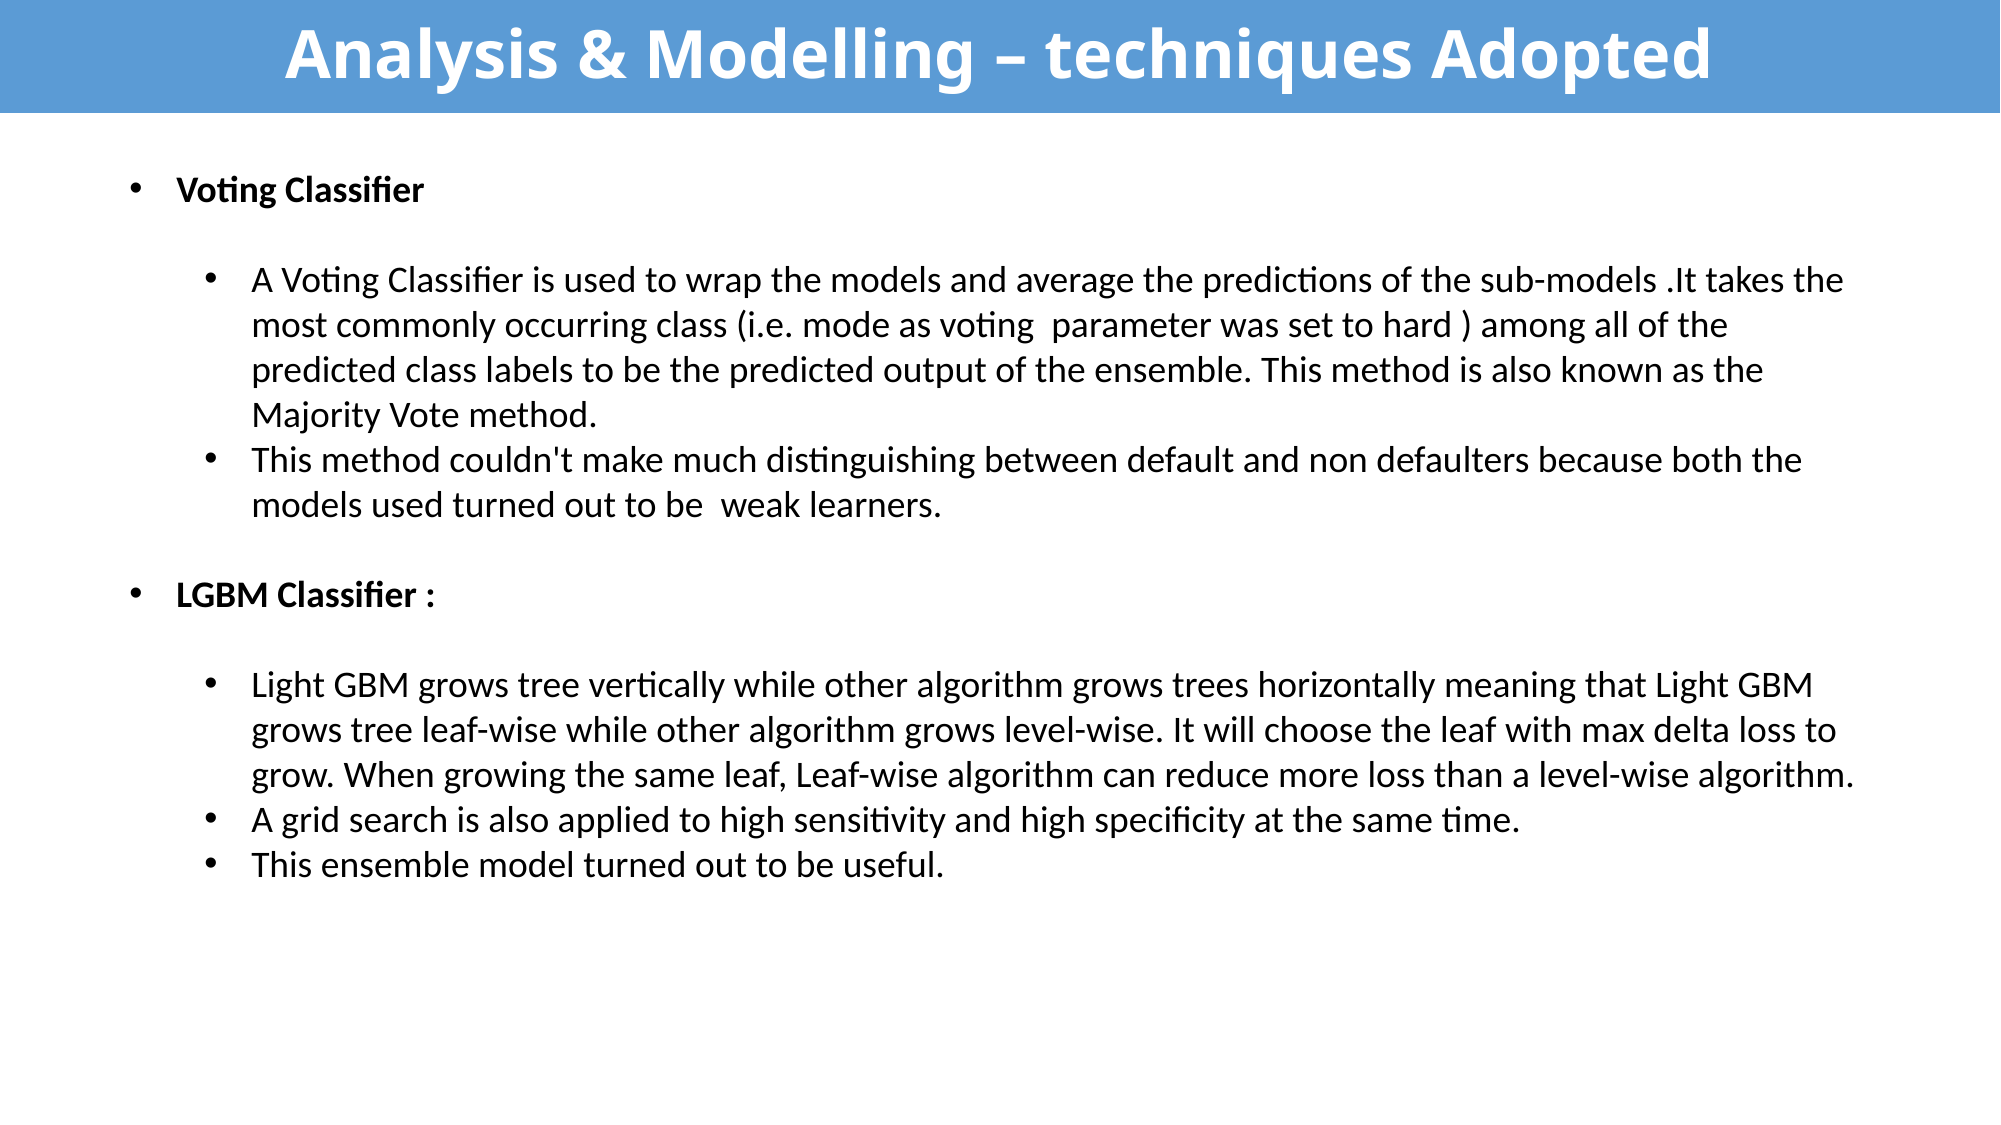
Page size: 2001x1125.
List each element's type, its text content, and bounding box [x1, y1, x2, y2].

text_box Voting Classifier A Voting Classifier is used to wrap the models and average the predictions of the sub-models .It takes the most commonly occurring class (i.e. mode as voting parameter was set to hard ) among all of the predicted class labels to be the predicted output of the ensemble. This method is also known as the Majority Vote method. This method couldn't make much distinguishing between default and non defaulters because both the models used turned out to be weak learners. LGBM Classifier : Light GBM grows tree vertically while other algorithm grows trees horizontally meaning that Light GBM grows tree leaf-wise while other algorithm grows level-wise. It will choose the leaf with max delta loss to grow. When growing the same leaf, Leaf-wise algorithm can reduce more loss than a level-wise algorithm. A grid search is also applied to high sensitivity and high specificity at the same time. This ensemble model turned out to be useful. [114, 113, 1886, 893]
text_box Analysis & Modelling – techniques Adopted [0, 0, 2000, 113]
